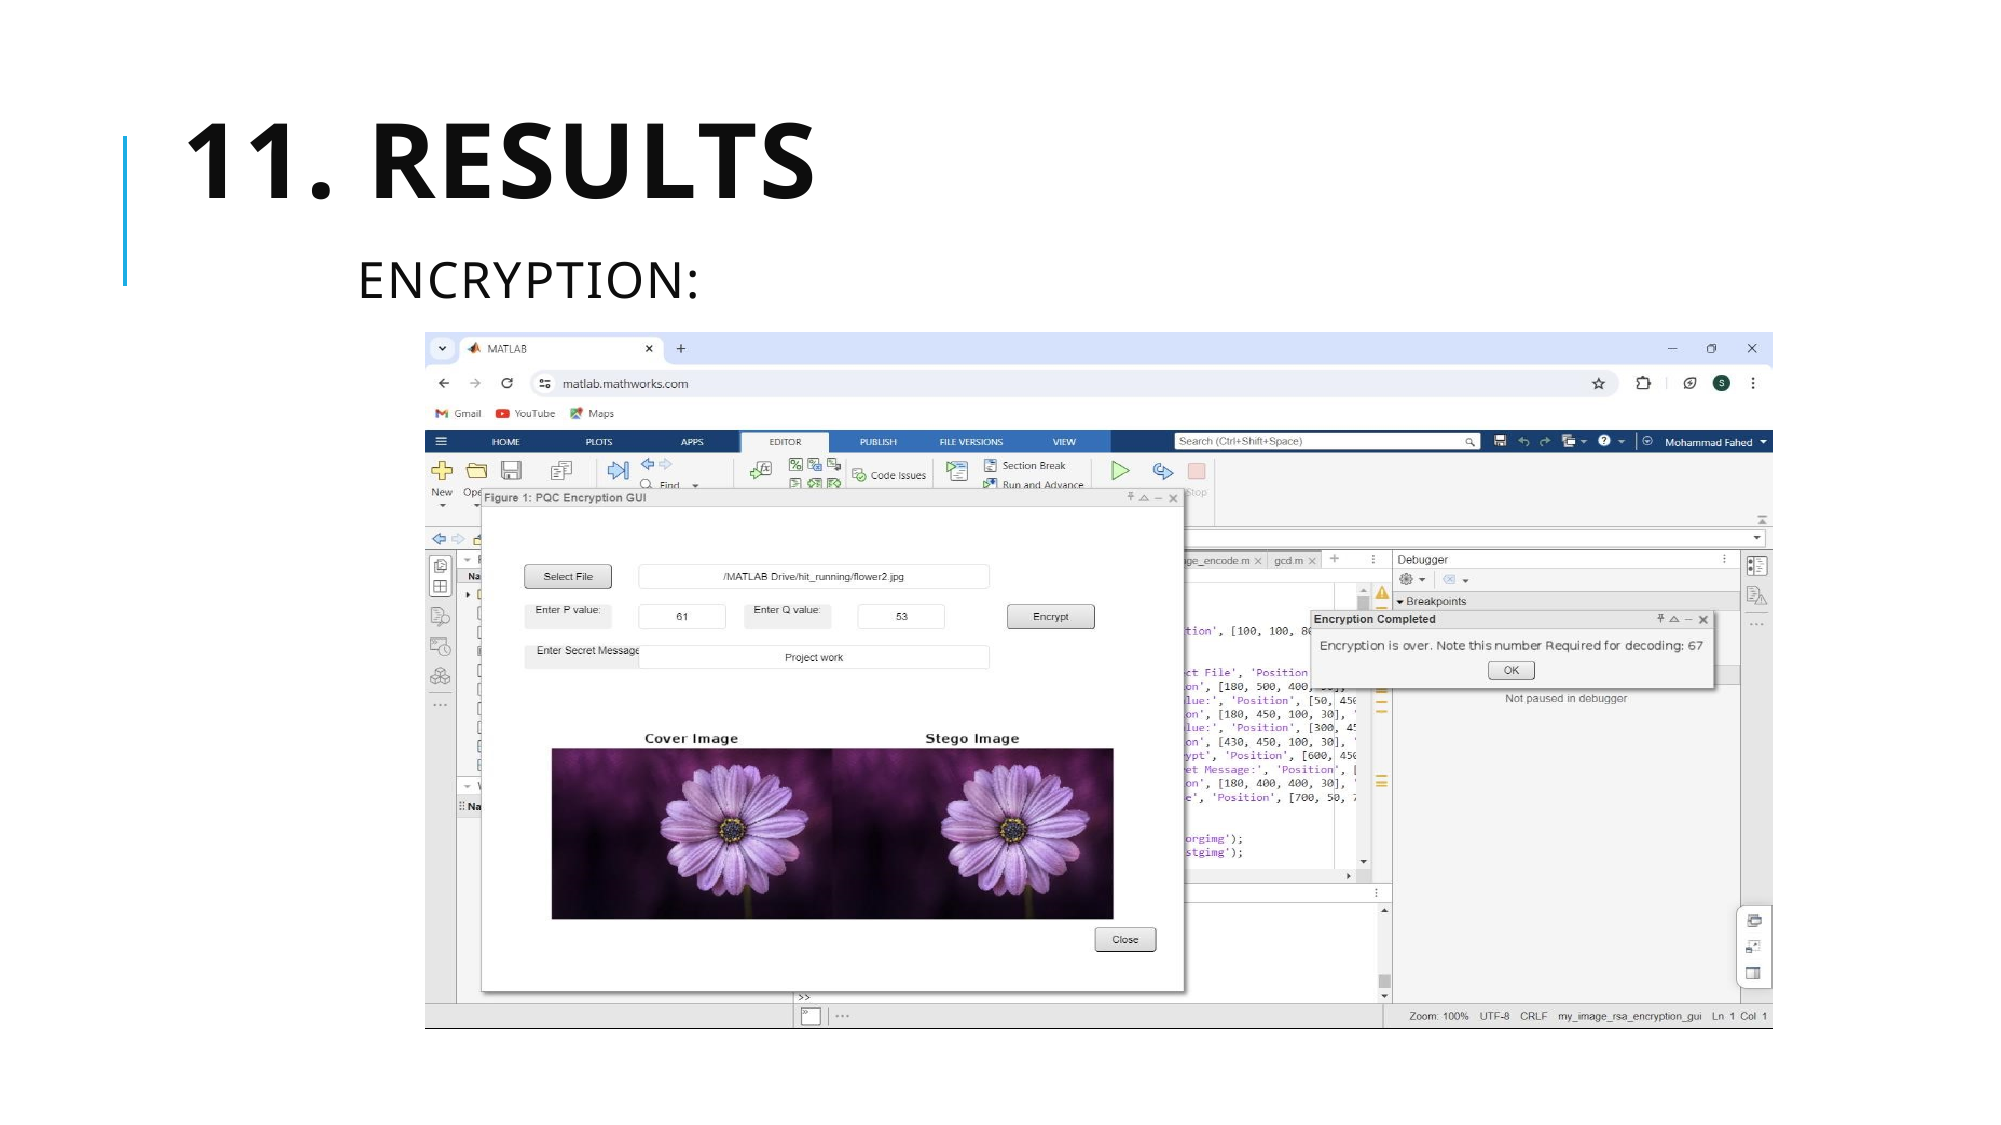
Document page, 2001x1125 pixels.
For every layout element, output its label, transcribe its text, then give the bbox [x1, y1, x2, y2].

title 11. Results Encryption: [168, 96, 1763, 342]
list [425, 331, 1773, 1029]
